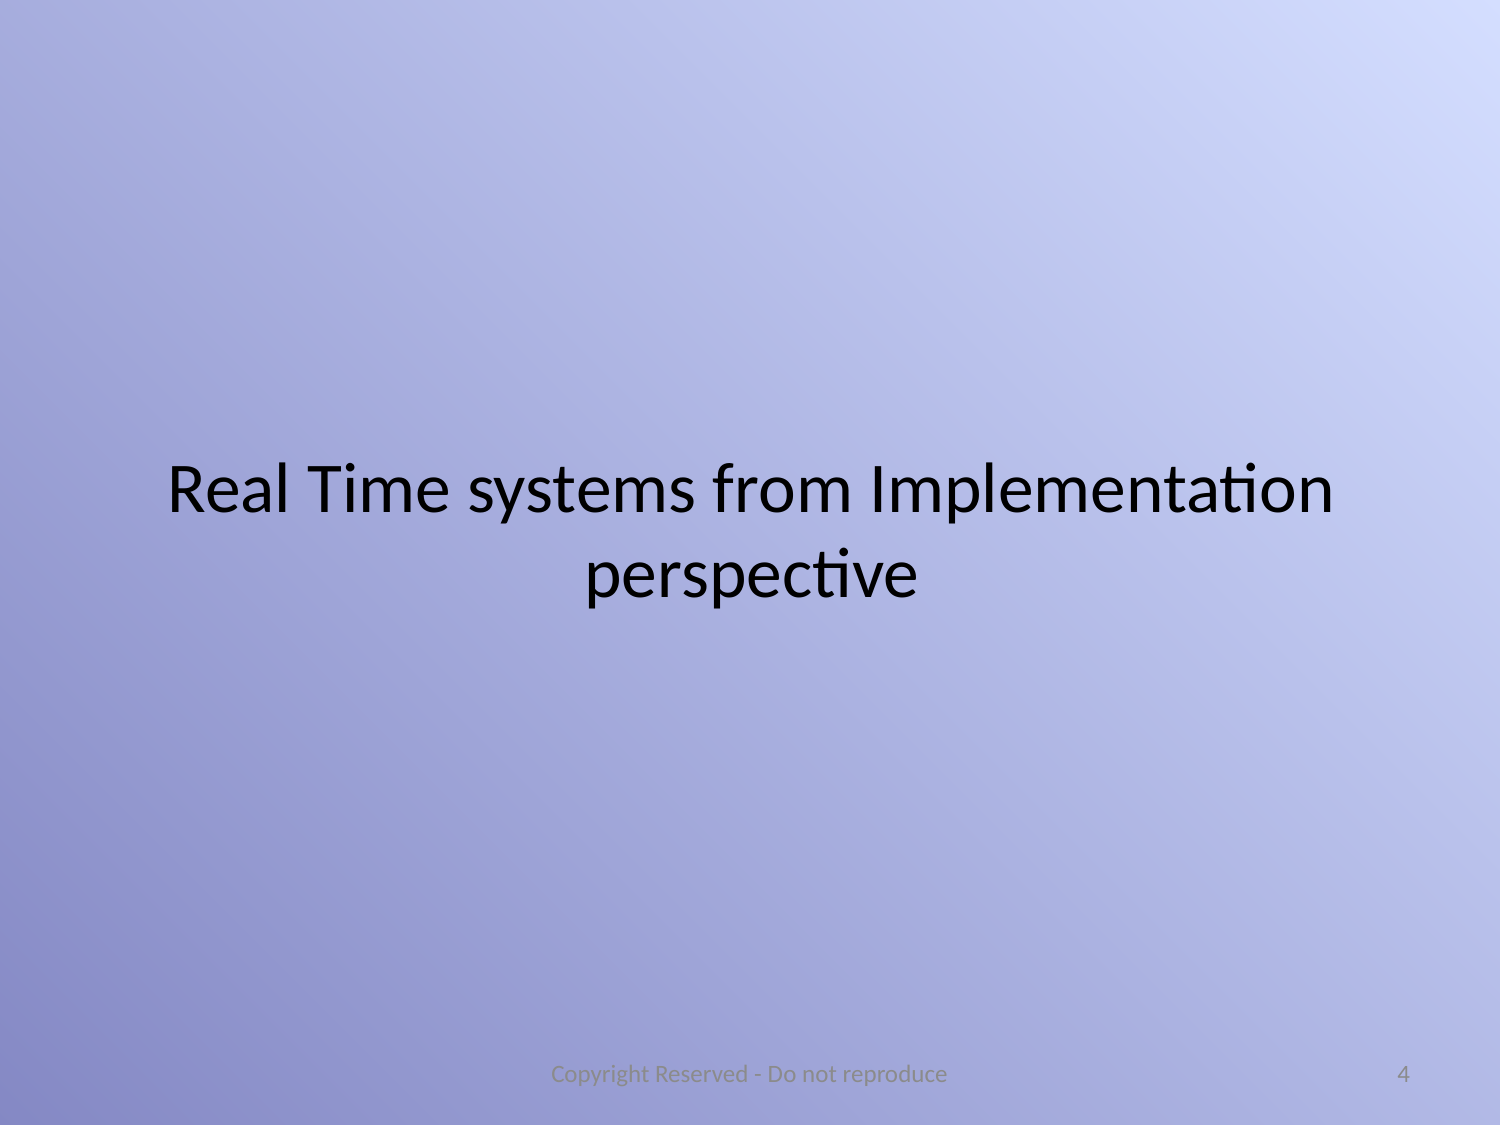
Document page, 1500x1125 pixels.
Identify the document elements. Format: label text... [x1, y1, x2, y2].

text_box Real Time systems from Implementation perspective [76, 432, 1427, 621]
slide_number 4 [1074, 1042, 1425, 1103]
footer Copyright Reserved - Do not reproduce [512, 1042, 988, 1103]
